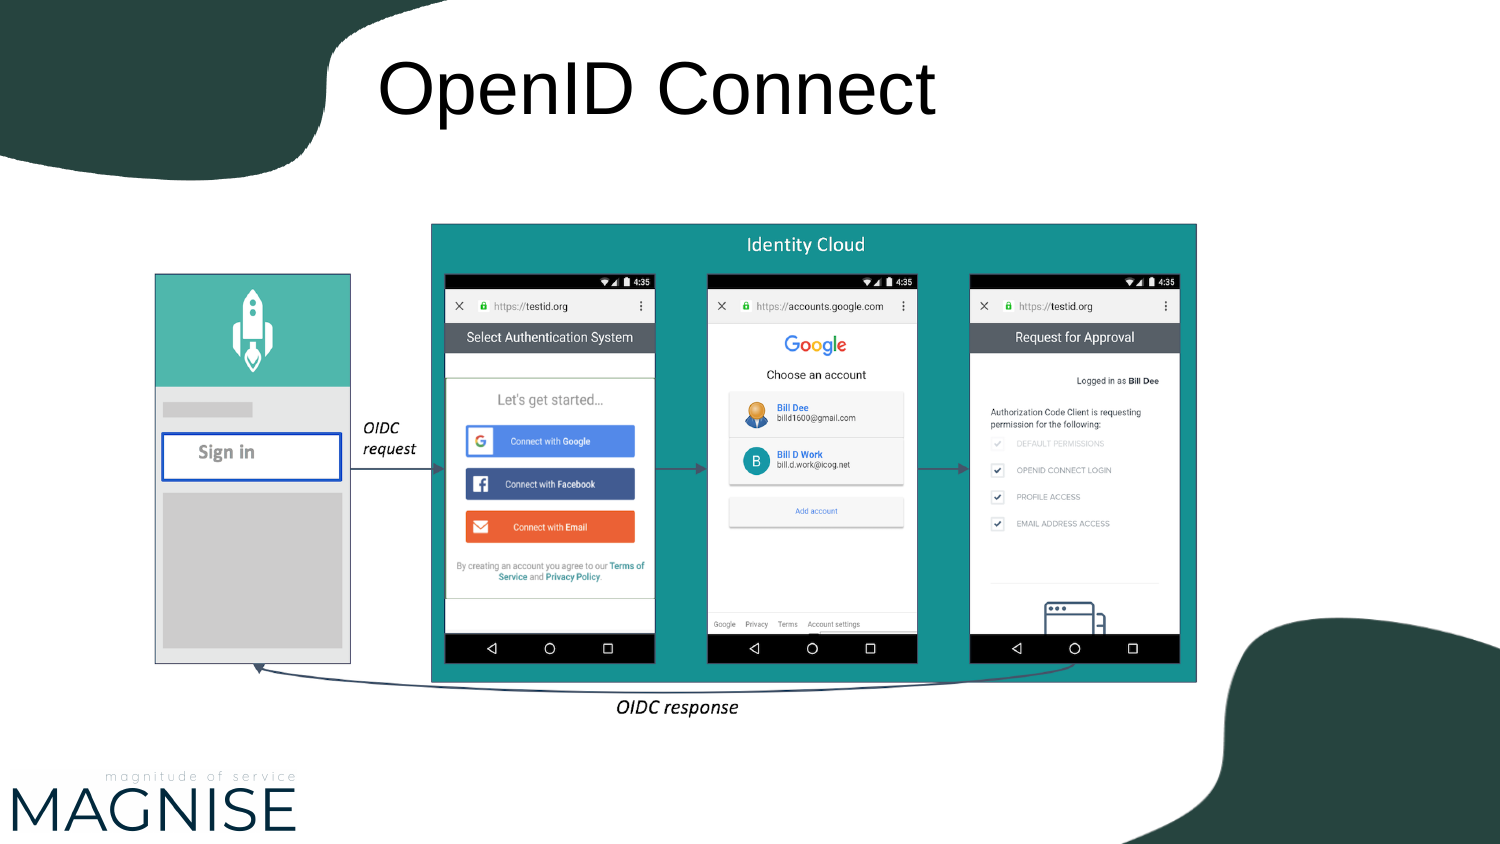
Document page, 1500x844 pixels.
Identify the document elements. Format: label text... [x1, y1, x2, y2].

picture [10, 768, 298, 834]
picture [0, 0, 460, 185]
picture [141, 208, 1500, 844]
text_box OpenID Connect [463, 24, 1477, 160]
